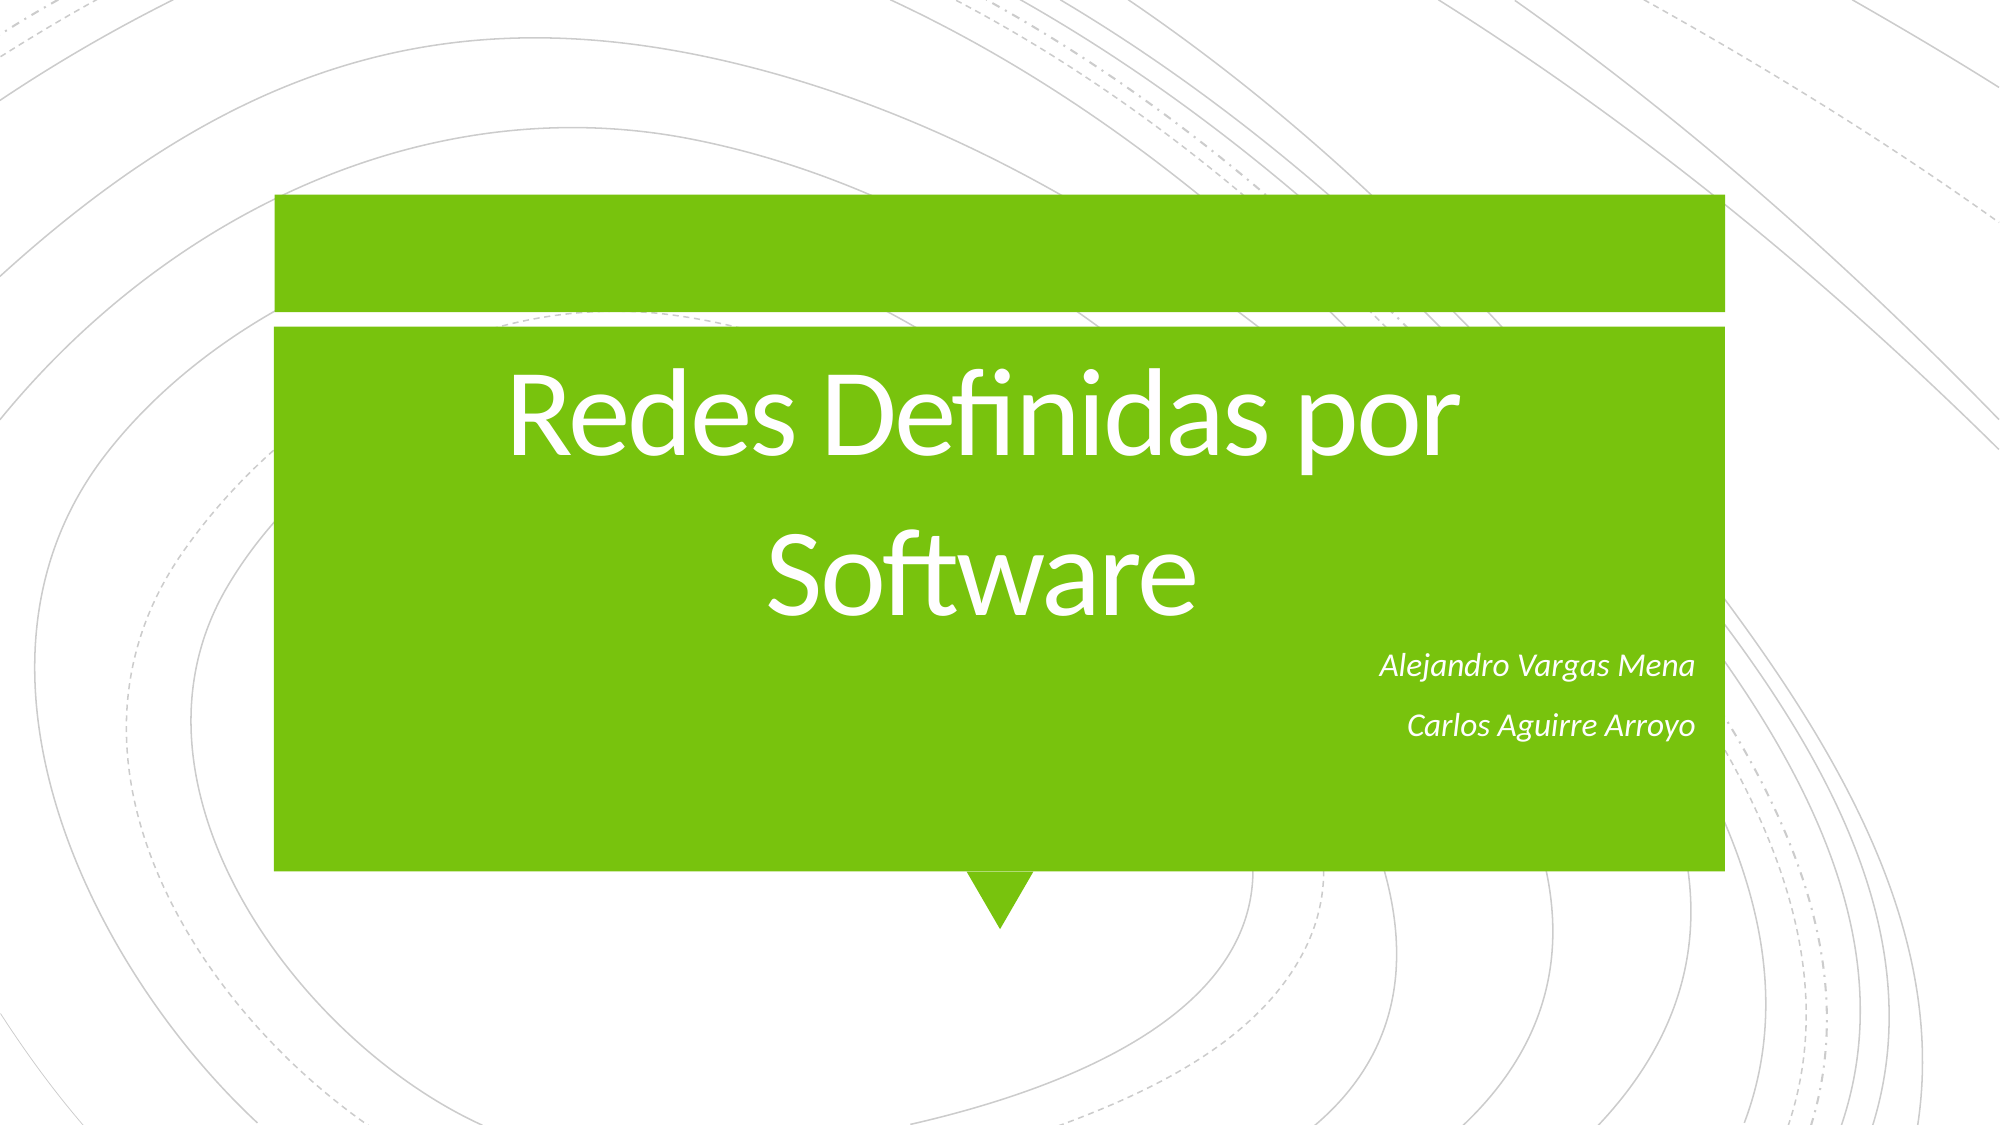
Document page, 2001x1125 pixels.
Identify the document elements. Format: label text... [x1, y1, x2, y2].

subtitle Alejandro Vargas Mena Carlos Aguirre Arroyo [288, 640, 1712, 858]
title Redes Definidas por Software [306, 353, 1659, 640]
